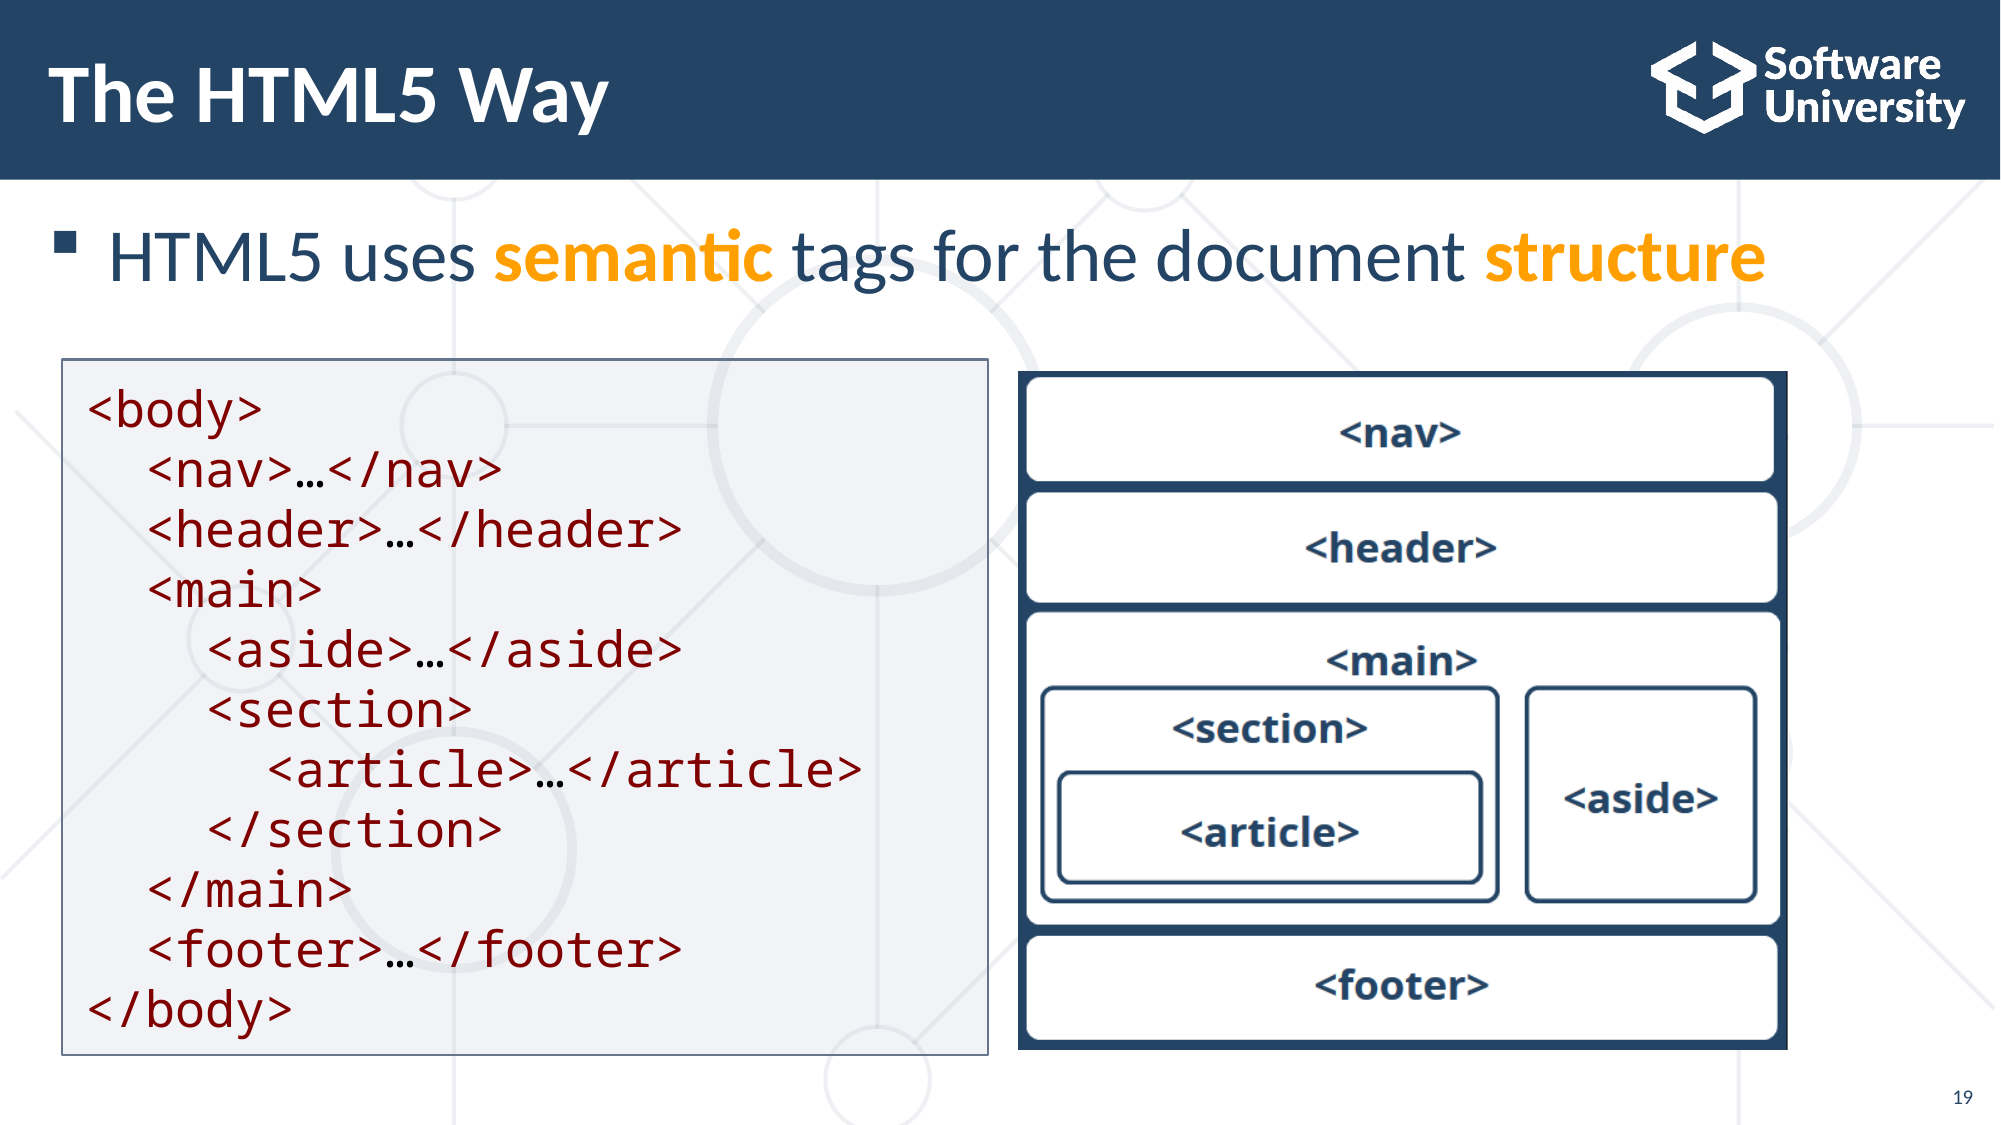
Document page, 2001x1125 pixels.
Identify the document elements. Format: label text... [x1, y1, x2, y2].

text_box <body> <nav>…</nav> <header>…</header> <main> <aside>…</aside> <section> <article>…</article> </section> </main> <footer>…</footer> </body> [61, 359, 988, 1055]
slide_number 19 [1927, 1067, 1989, 1117]
picture [1017, 371, 1789, 1050]
list HTML5 uses semantic tags for the document structure [31, 196, 1970, 1104]
title The HTML5 Way [31, 16, 1625, 162]
picture [1651, 41, 1966, 134]
